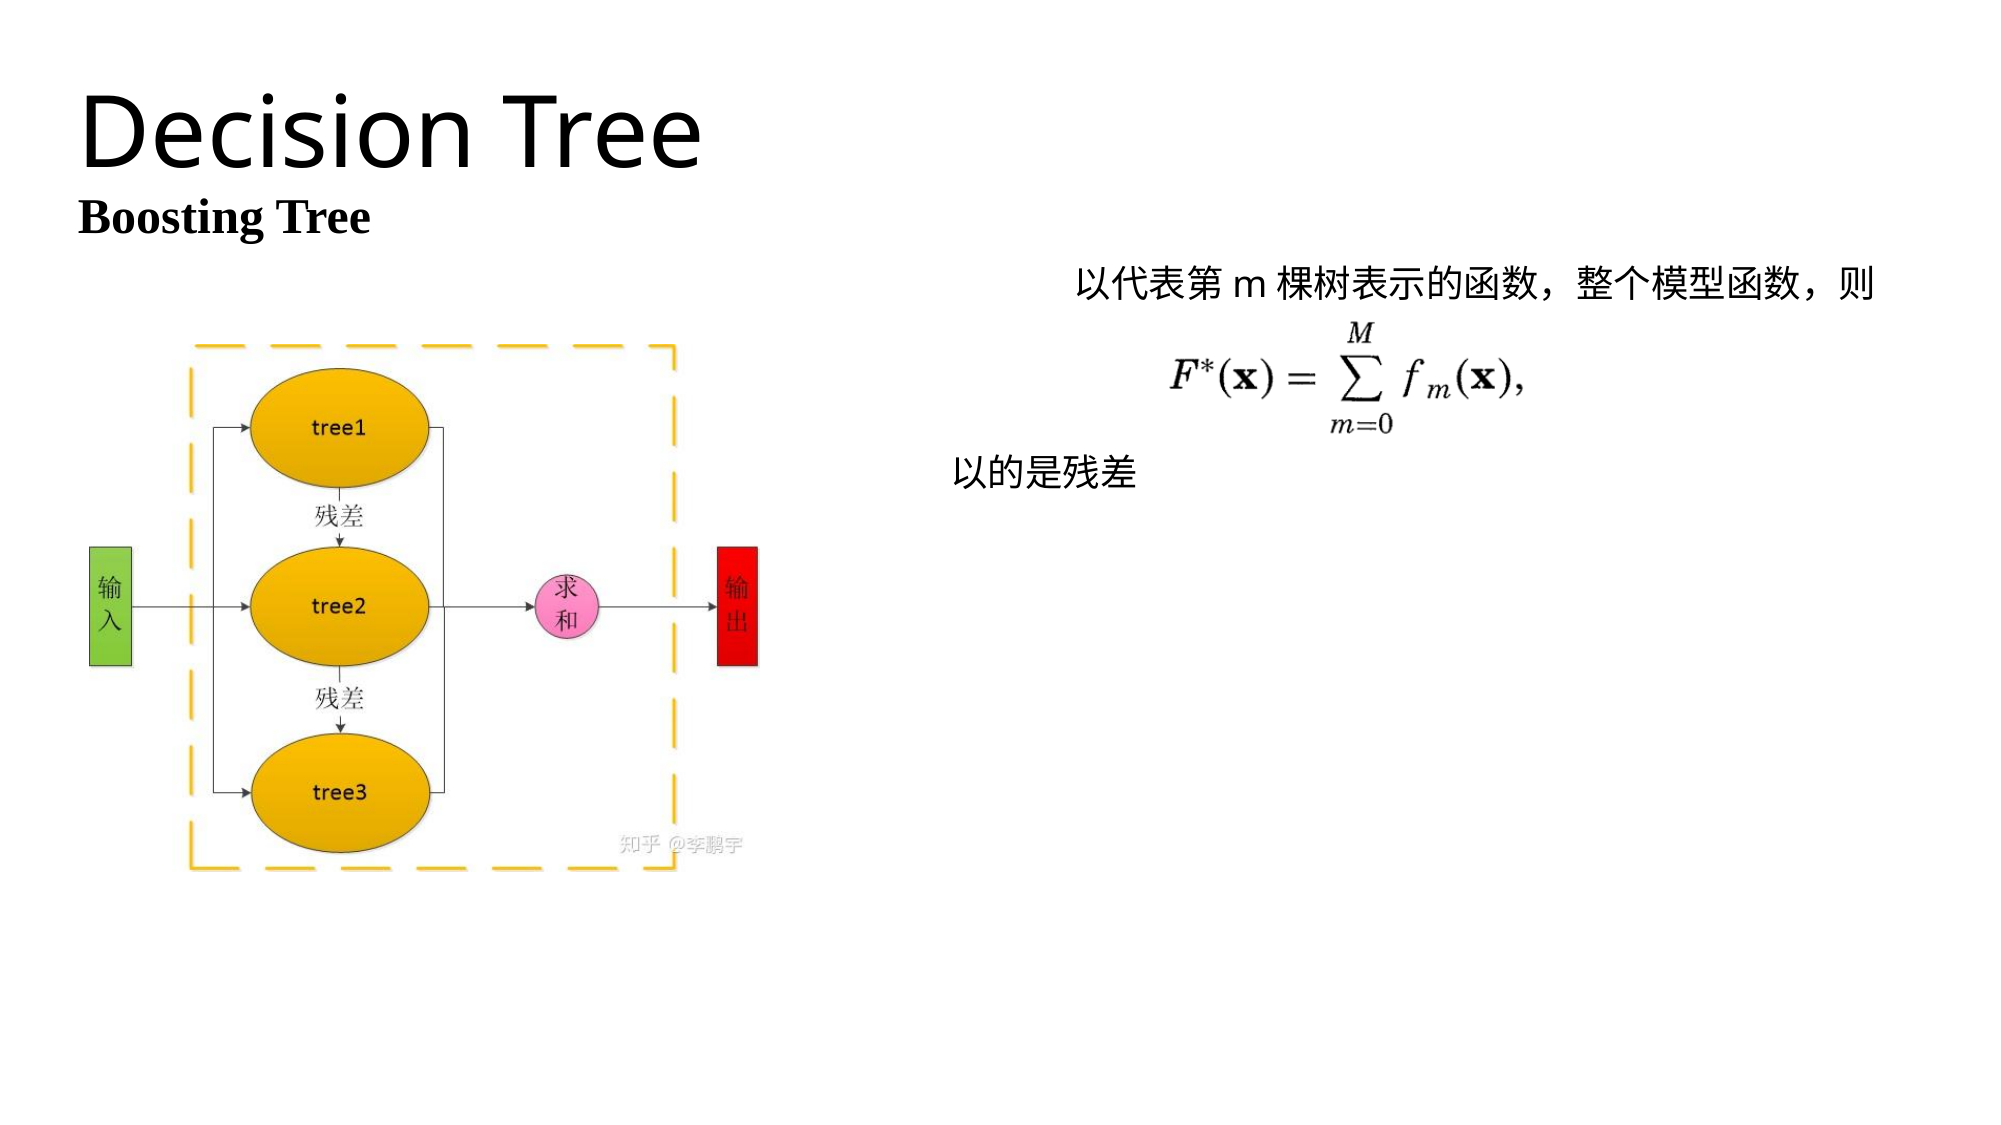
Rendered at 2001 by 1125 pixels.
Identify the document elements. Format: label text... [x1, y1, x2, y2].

picture [1159, 312, 1534, 442]
text_box Boosting Tree [63, 176, 438, 252]
text_box Decision Tree [63, 60, 1484, 195]
picture [89, 344, 760, 872]
